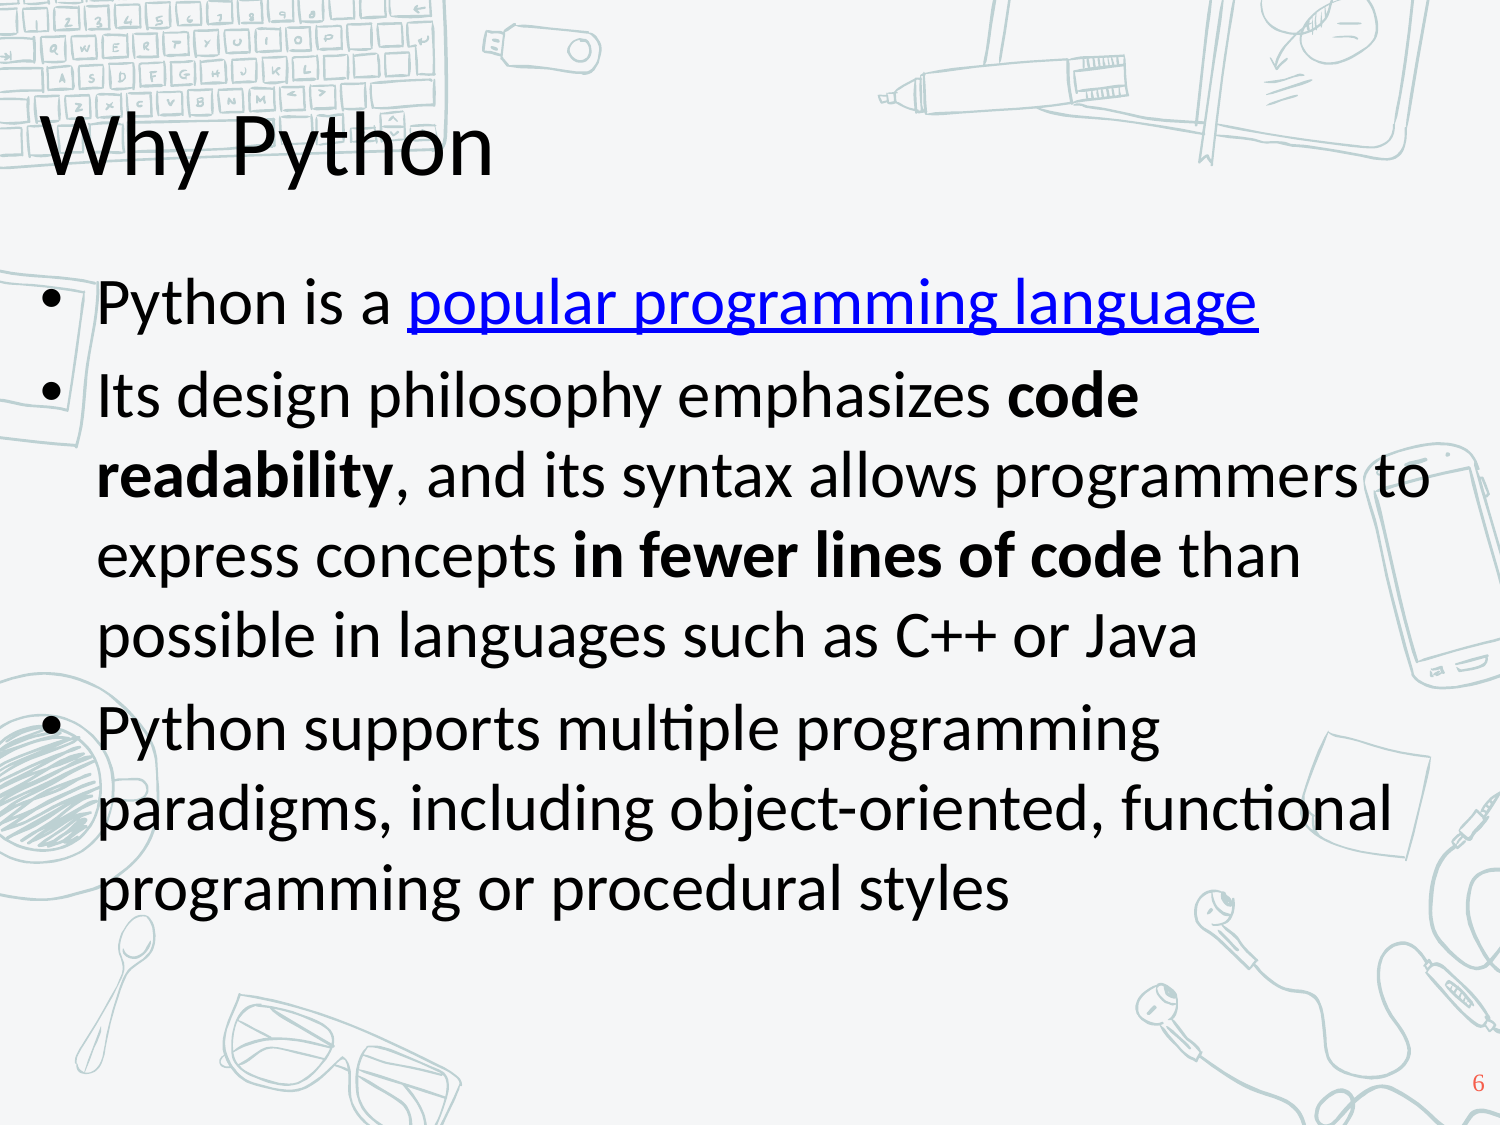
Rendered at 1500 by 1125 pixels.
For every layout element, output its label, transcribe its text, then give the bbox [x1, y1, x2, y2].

slide_number 6 [1425, 1050, 1500, 1113]
title Why Python [24, 45, 1475, 233]
list Python is a popular programming language Its design philosophy emphasizes code readability, and its syntax allows programmers to express concepts in fewer lines of code than possible in languages such as C++ or Java Python supports multiple programming paradigms, including object-oriented, functional programming or procedural styles [24, 249, 1475, 1055]
